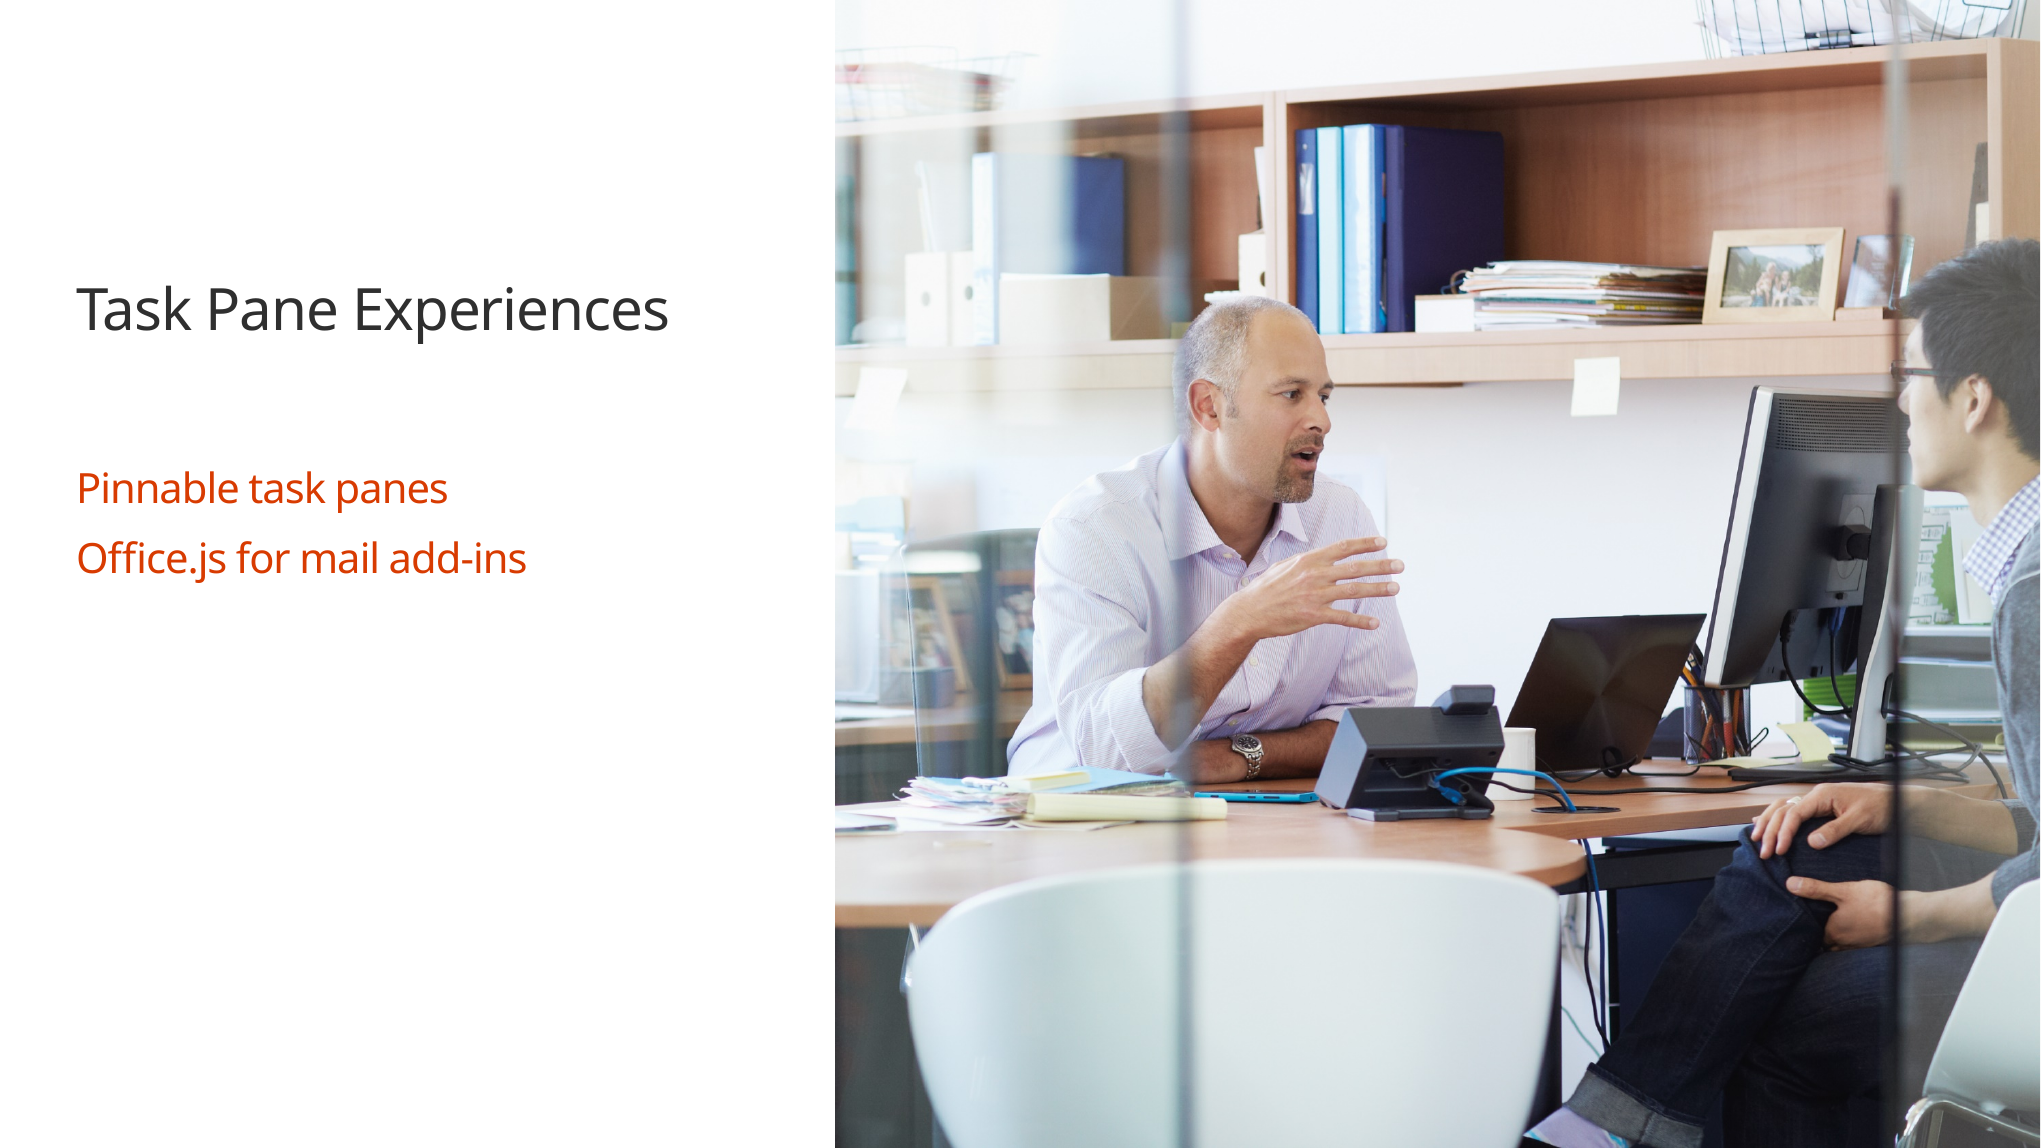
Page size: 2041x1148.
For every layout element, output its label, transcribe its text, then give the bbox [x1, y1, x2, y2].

text_box Pinnable task panes Office.js for mail add-ins [76, 468, 719, 1102]
picture [834, 0, 2041, 1148]
text_box Task Pane Experiences [76, 280, 778, 431]
